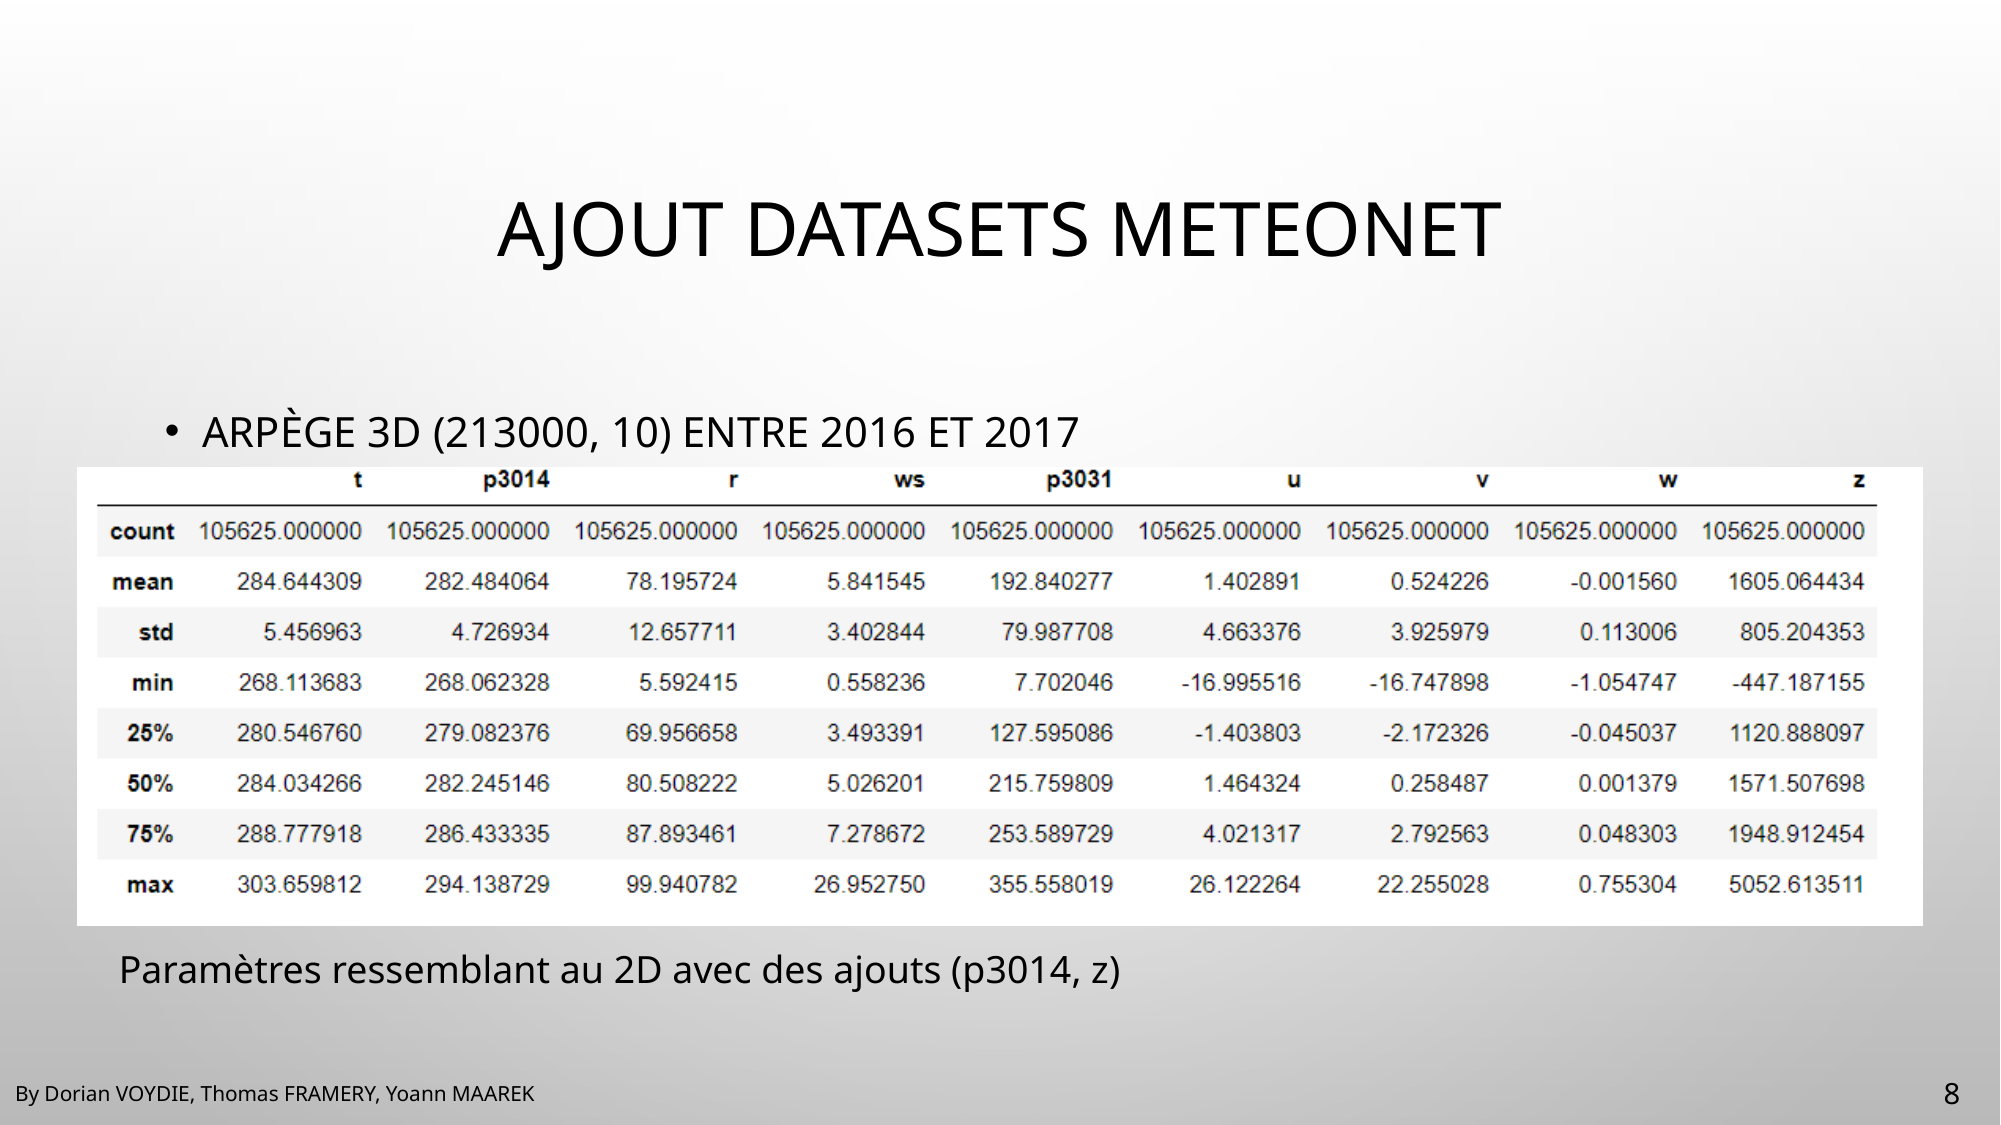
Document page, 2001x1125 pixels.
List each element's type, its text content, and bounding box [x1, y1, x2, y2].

title Ajout datasets METEONET [149, 101, 1851, 364]
text_box Paramètres ressemblant au 2D avec des ajouts (p3014, z) [103, 938, 1863, 999]
slide_number 8 [1850, 1065, 1976, 1125]
list Arpège 3D (213000, 10) entre 2016 et 2017 [149, 388, 1851, 465]
footer By Dorian VOYDIE, Thomas FRAMERY, Yoann MAAREK [0, 1065, 1095, 1125]
picture [0, 0, 2000, 1125]
